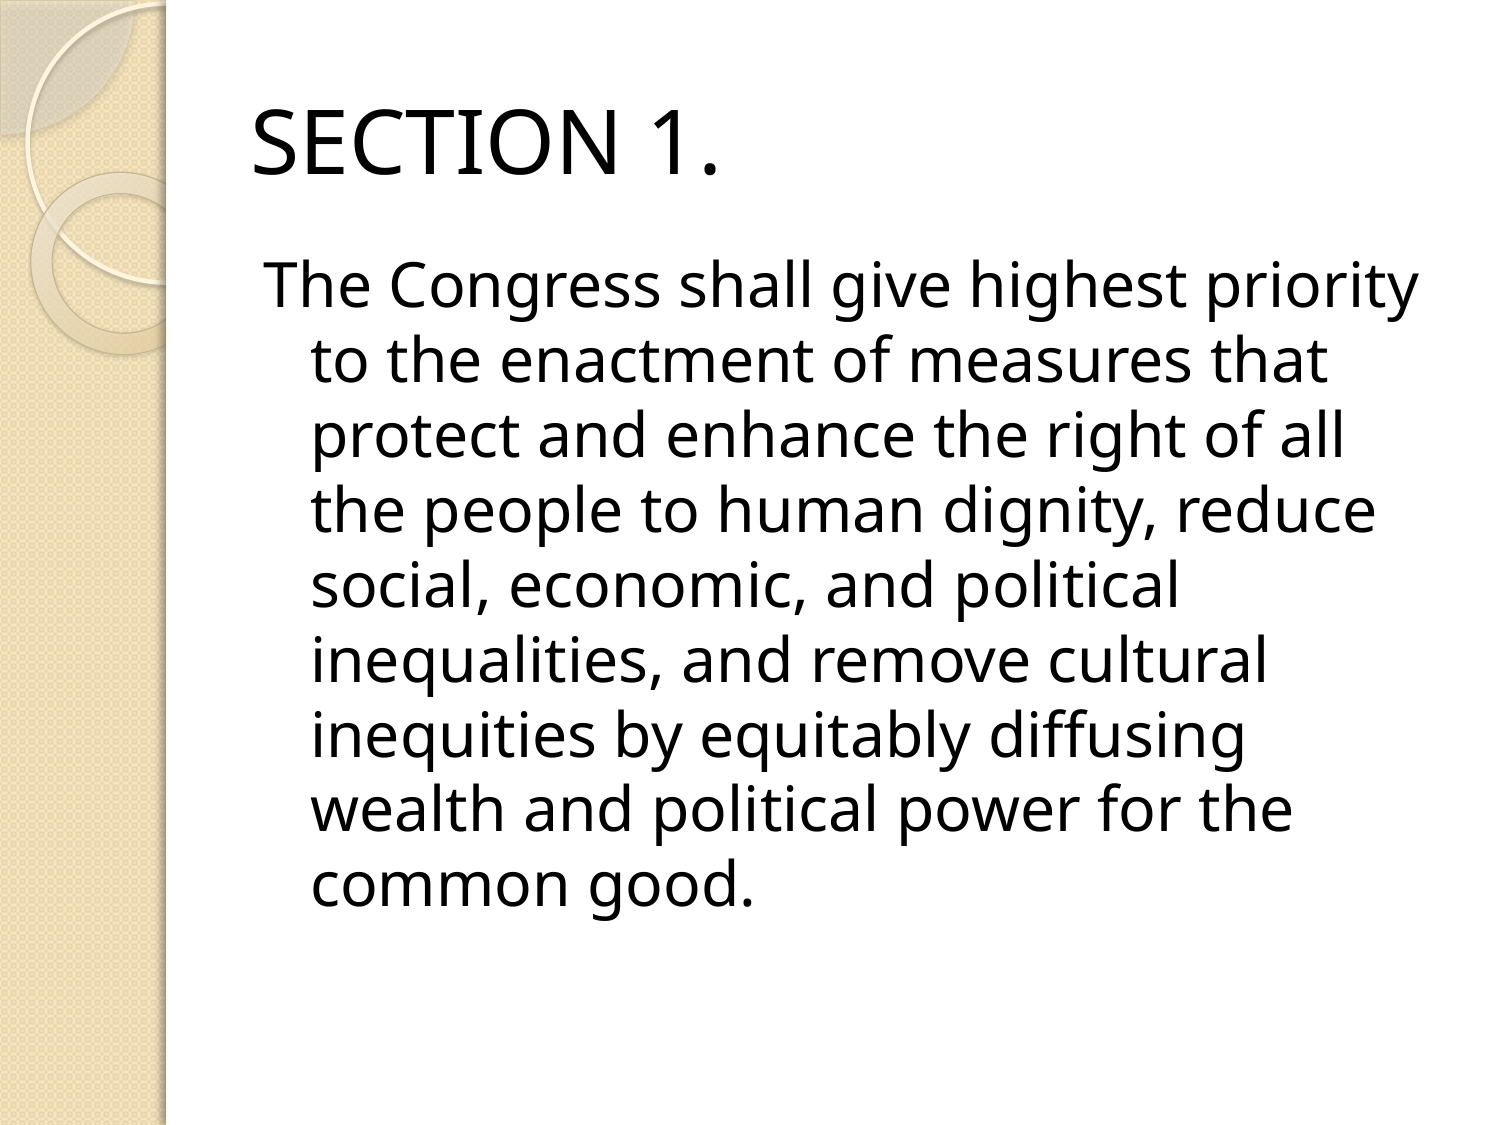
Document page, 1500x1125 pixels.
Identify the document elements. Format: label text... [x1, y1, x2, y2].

list The Congress shall give highest priority to the enactment of measures that protect and enhance the right of all the people to human dignity, reduce social, economic, and political inequalities, and remove cultural inequities by equitably diffusing wealth and political power for the common good. [235, 237, 1466, 1025]
title SECTION 1. [235, 45, 1466, 233]
